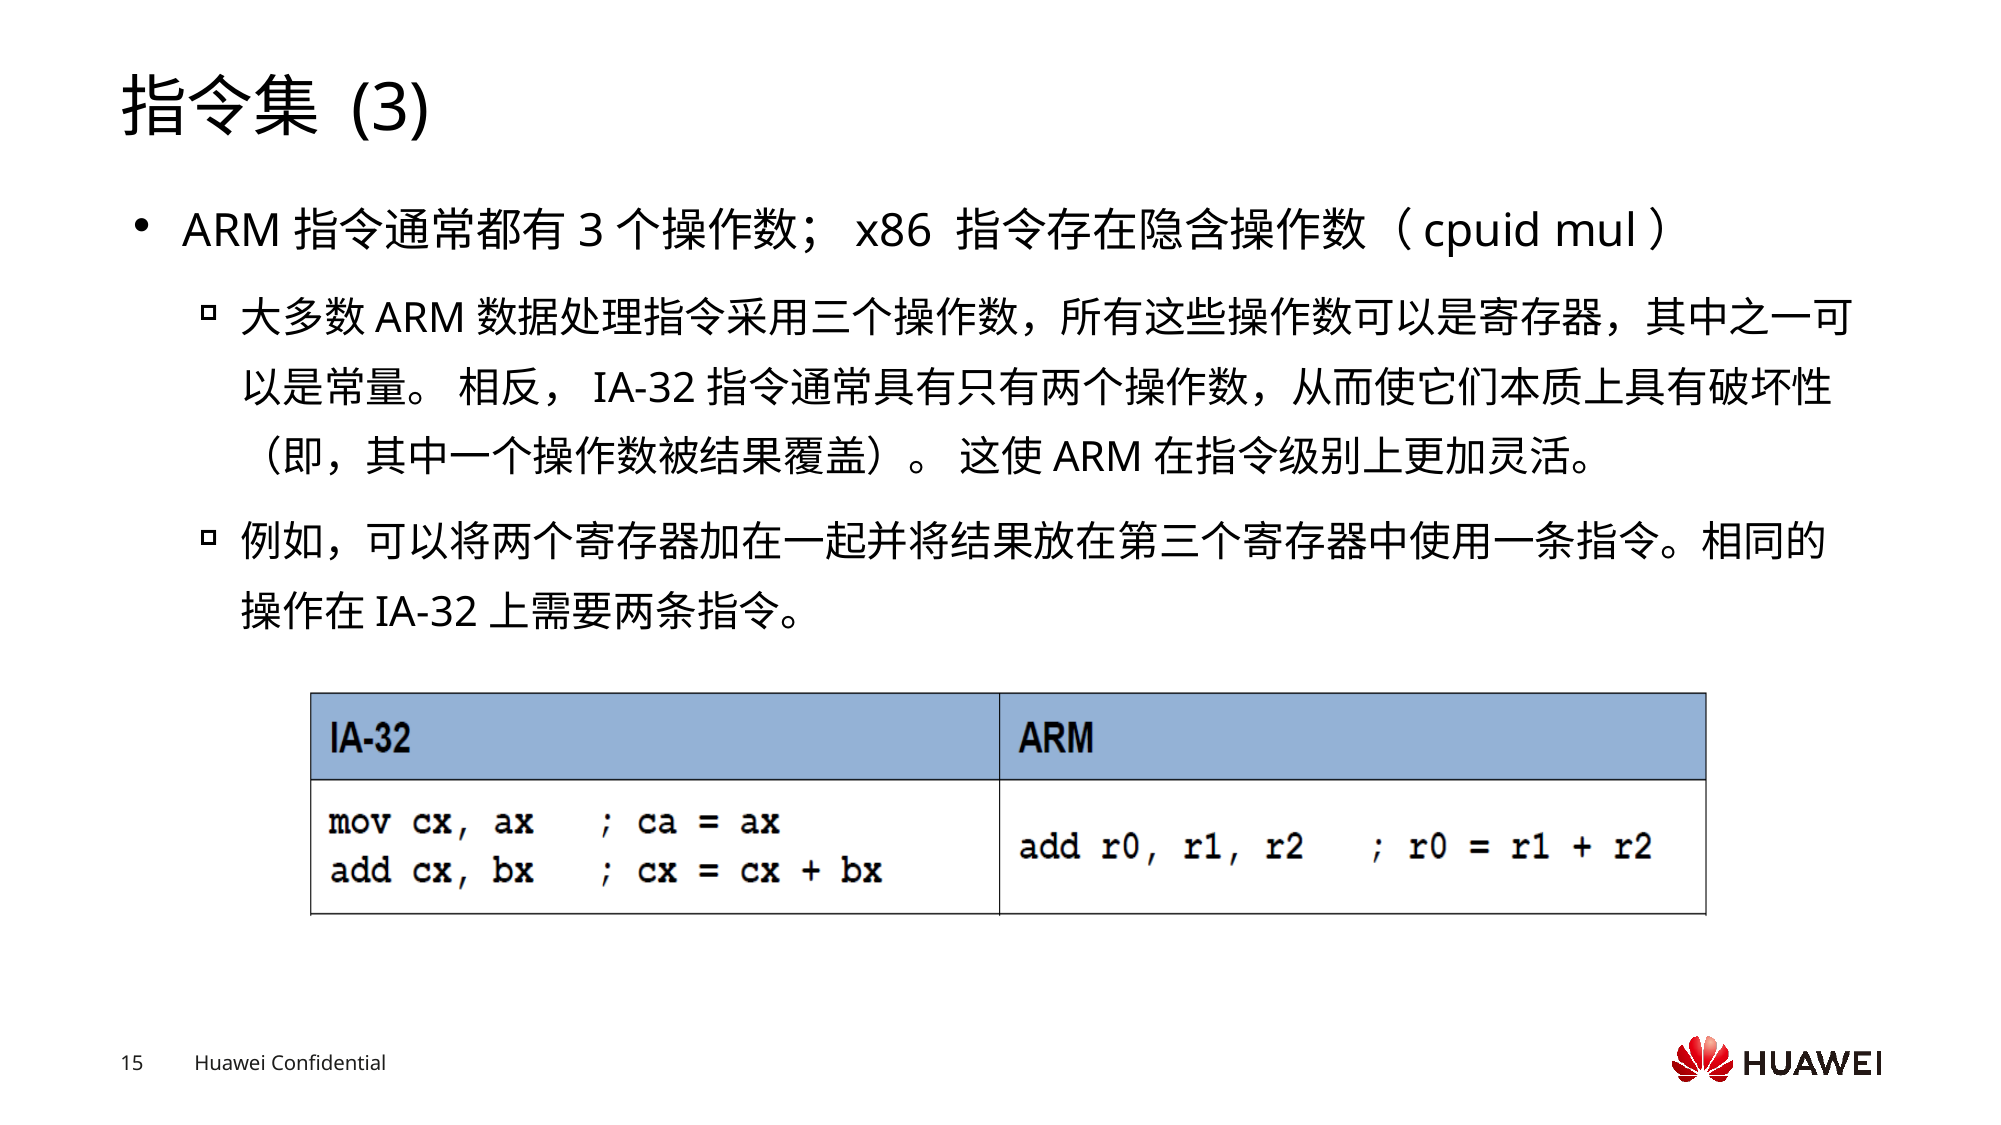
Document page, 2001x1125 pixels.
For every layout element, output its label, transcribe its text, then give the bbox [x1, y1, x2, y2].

list ARM指令通常都有3个操作数；x86 指令存在隐含操作数（cpuid mul） 大多数ARM数据处理指令采用三个操作数，所有这些操作数可以是寄存器，其中之一可以是常量。 相反，IA-32指令通常具有只有两个操作数，从而使它们本质上具有破坏性（即，其中一个操作数被结果覆盖）。 这使ARM在指令级别上更加灵活。 例如，可以将两个寄存器加在一起并将结果放在第三个寄存器中使用一条指令。相同的操作在IA-32上需要两条指令。 [119, 171, 1881, 973]
title 指令集 (3) [120, 73, 1880, 154]
picture [1672, 1036, 1881, 1082]
picture [285, 648, 1745, 930]
